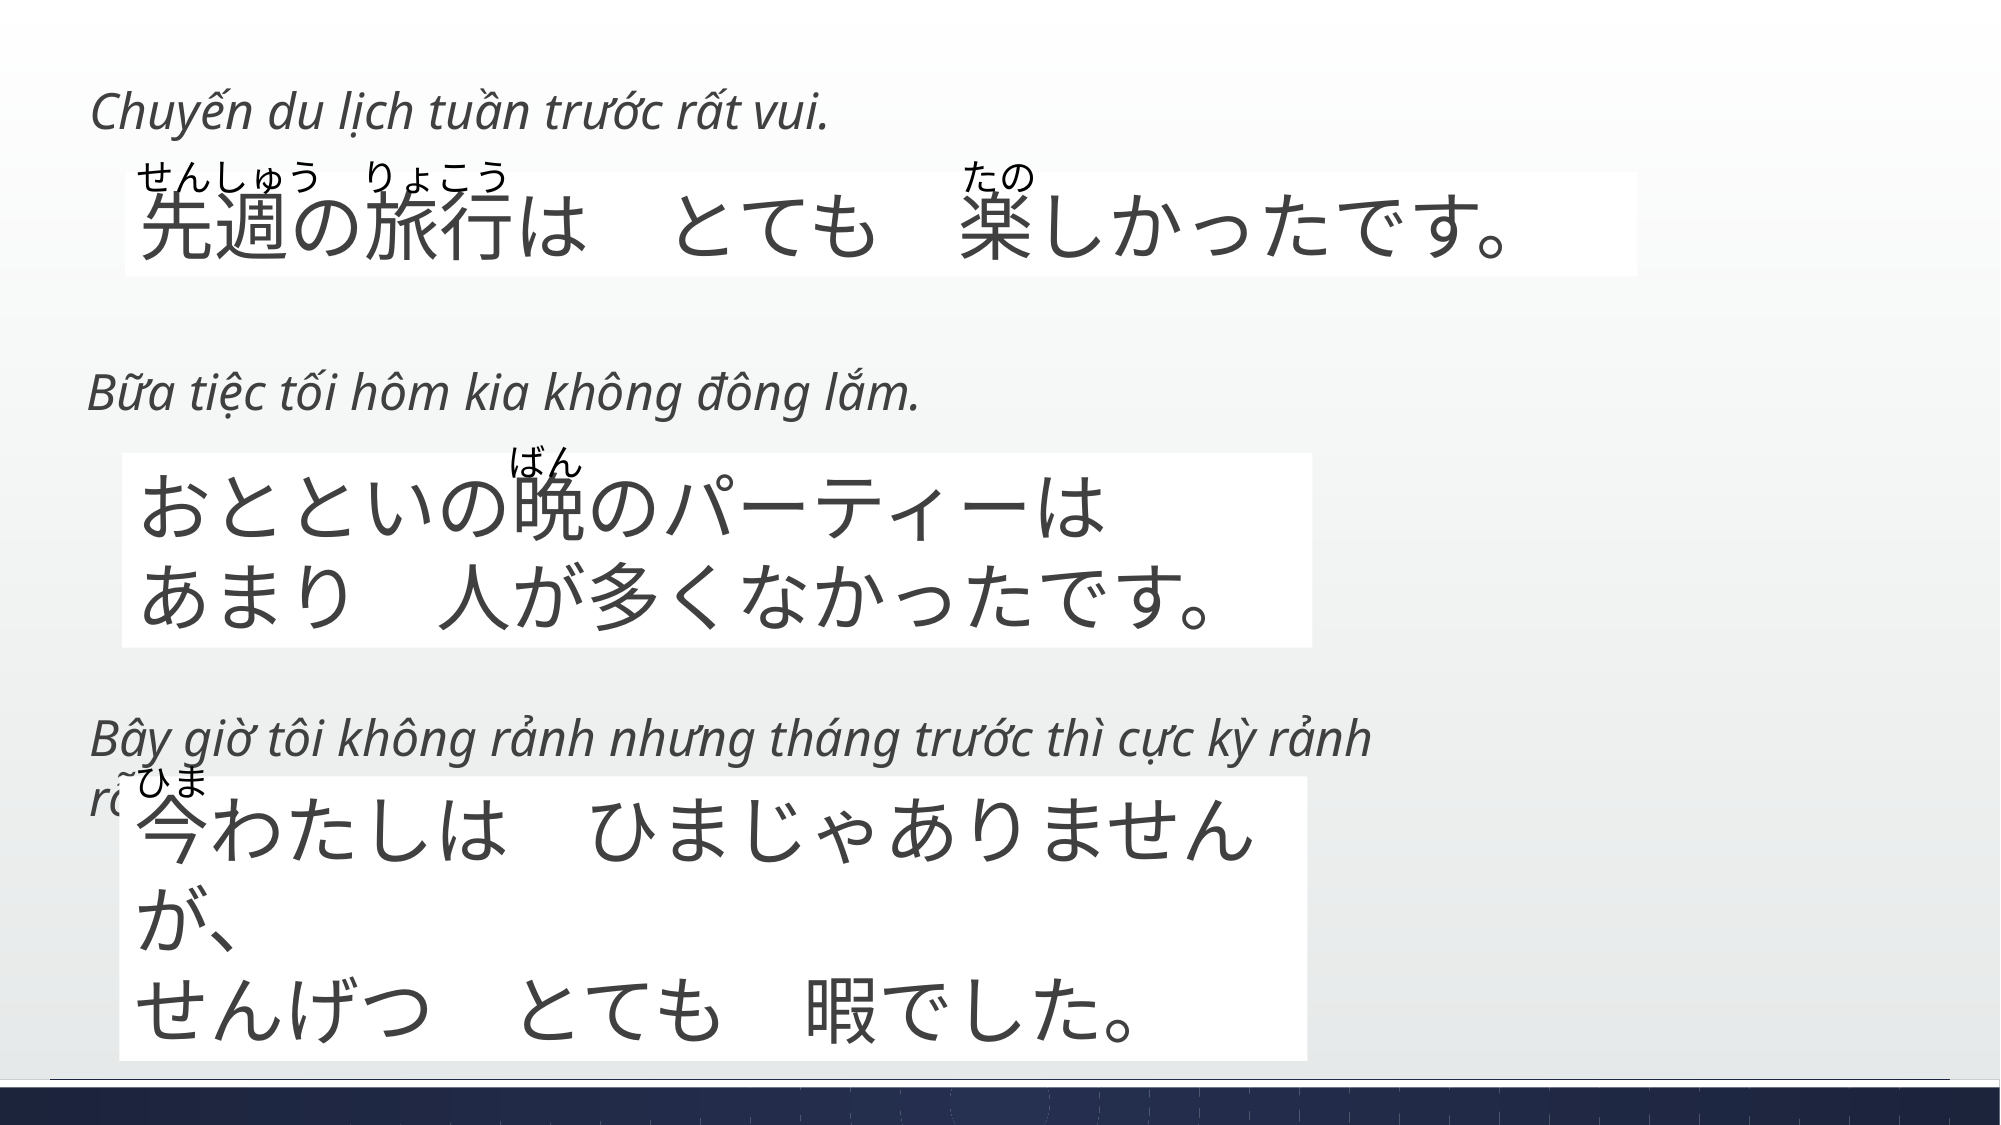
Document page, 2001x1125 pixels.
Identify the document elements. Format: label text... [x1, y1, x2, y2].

text_box せんしゅう りょこう たの [122, 146, 1088, 252]
text_box おとといの晩のパーティーは あまり 人が多くなかったです。 [636, 452, 1313, 649]
text_box 今わたしは ひまじゃありませんが、 せんげつ とても 暇でした。 [118, 775, 1308, 1062]
text_box Bây giờ tôi không rảnh nhưng tháng trước thì cực kỳ rảnh rỗi. [74, 699, 1475, 835]
text_box Bữa tiệc tối hôm kia không đông lắm. [71, 353, 1010, 428]
text_box ひま [120, 751, 262, 812]
text_box ばん [493, 431, 636, 717]
text_box 先週の旅行は とても 楽しかったです。 [124, 171, 1638, 278]
text_box [127, 973, 1288, 1017]
text_box おとといの晩のパーティーは あまり 人が多くなかったです。 [121, 452, 493, 649]
text_box Chuyến du lịch tuần trước rất vui. [75, 71, 875, 147]
